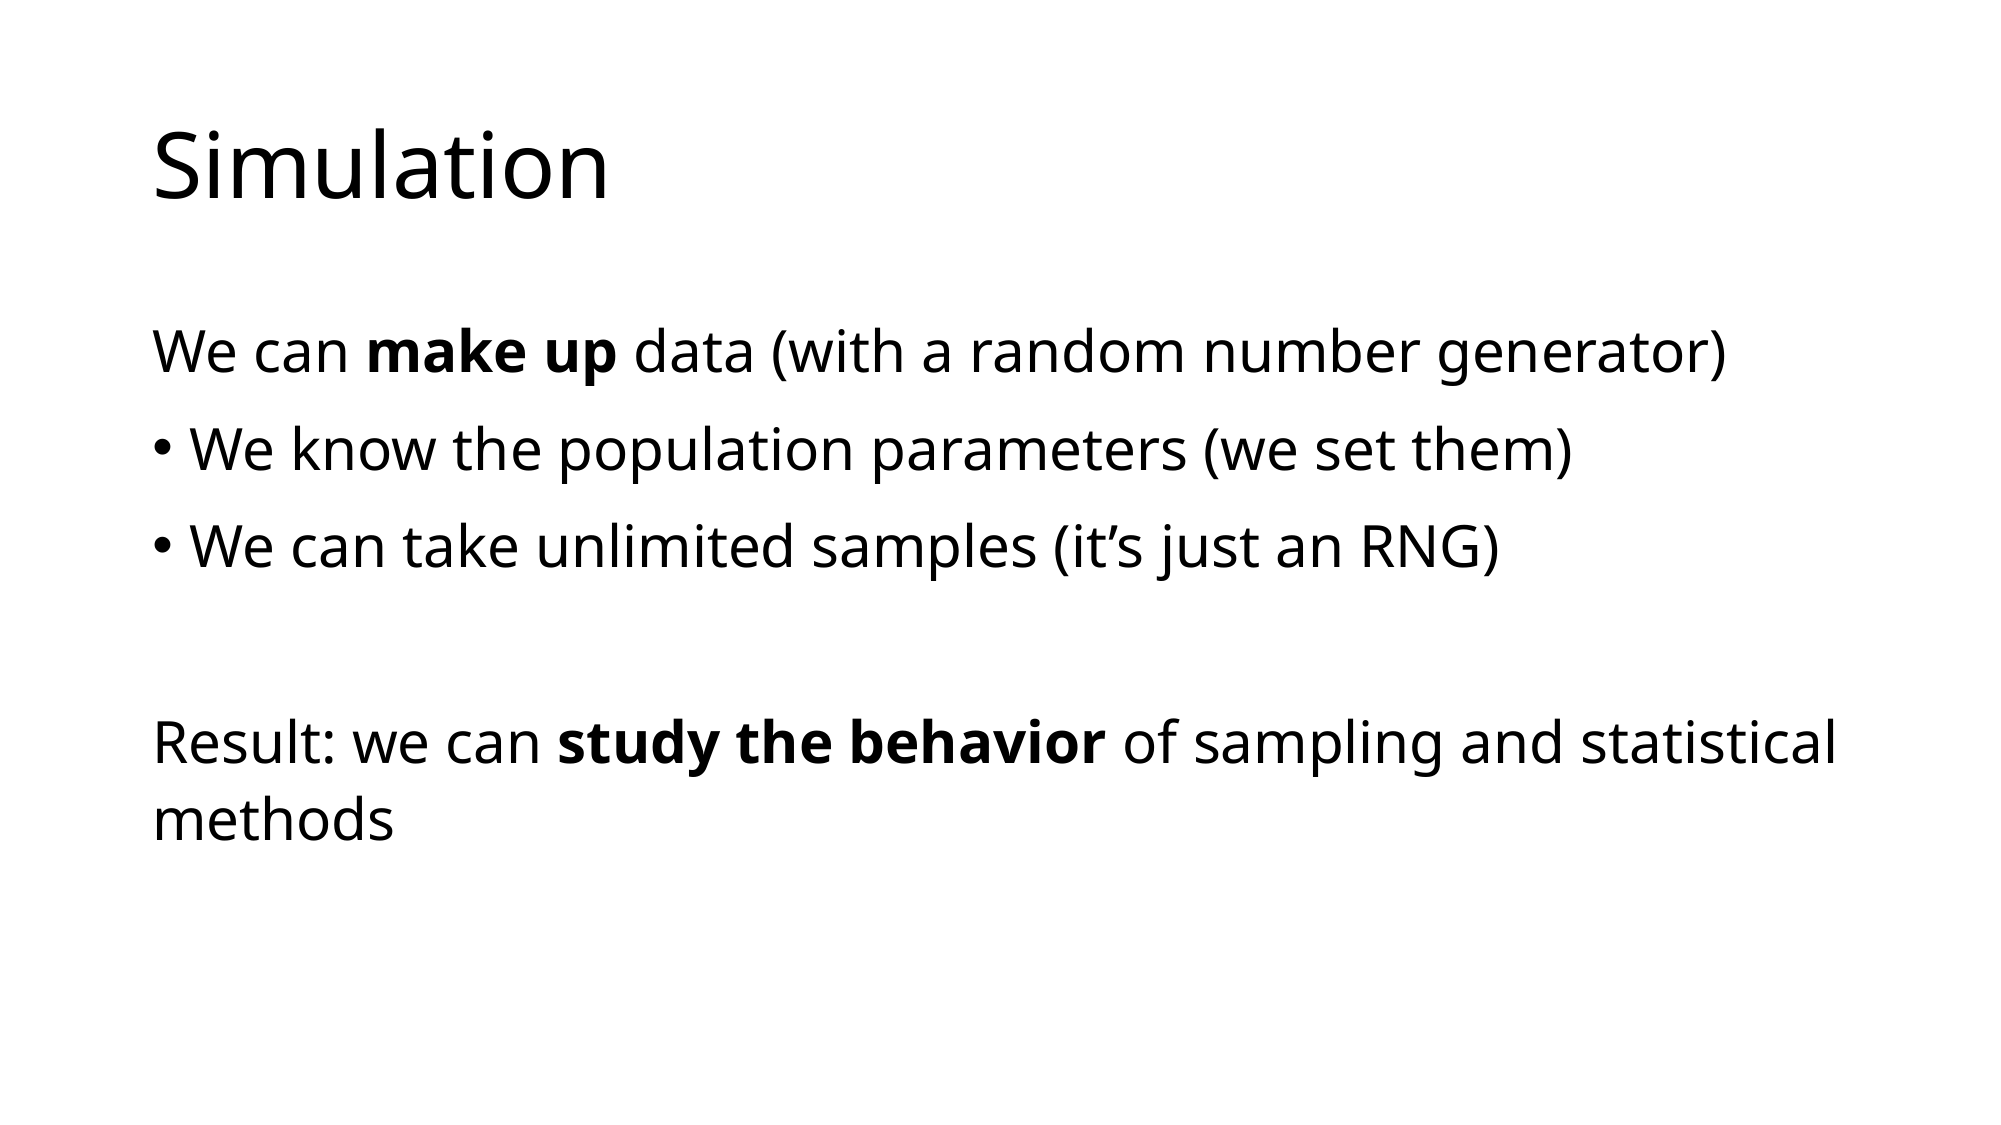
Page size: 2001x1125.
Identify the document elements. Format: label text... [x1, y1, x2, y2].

title Simulation [137, 59, 1863, 278]
list We can make up data (with a random number generator) We know the population parameters (we set them) We can take unlimited samples (it’s just an RNG) Result: we can study the behavior of sampling and statistical methods [137, 299, 1863, 1014]
